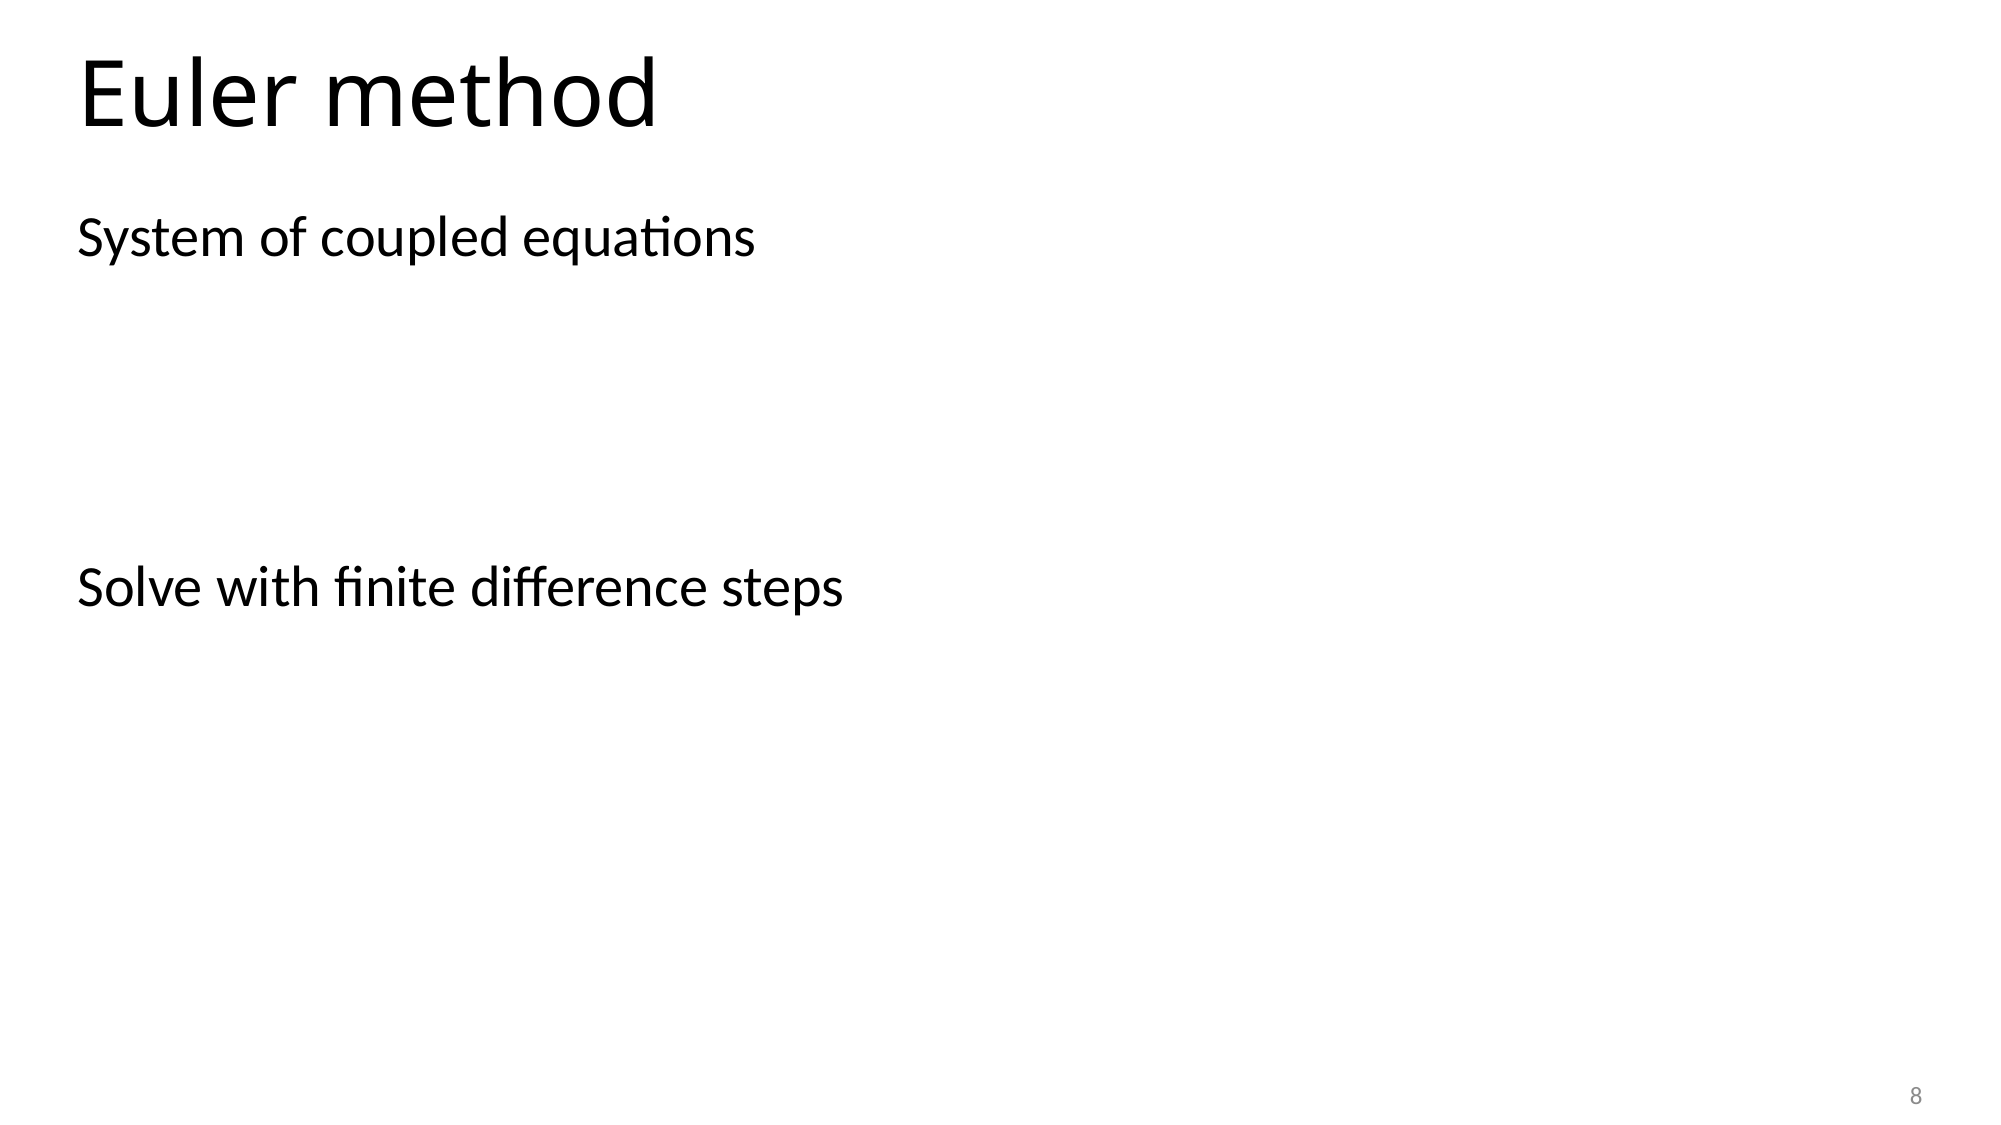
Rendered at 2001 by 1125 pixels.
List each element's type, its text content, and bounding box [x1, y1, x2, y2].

slide_number 8 [1487, 1065, 1938, 1125]
title Euler method [62, 3, 1938, 191]
